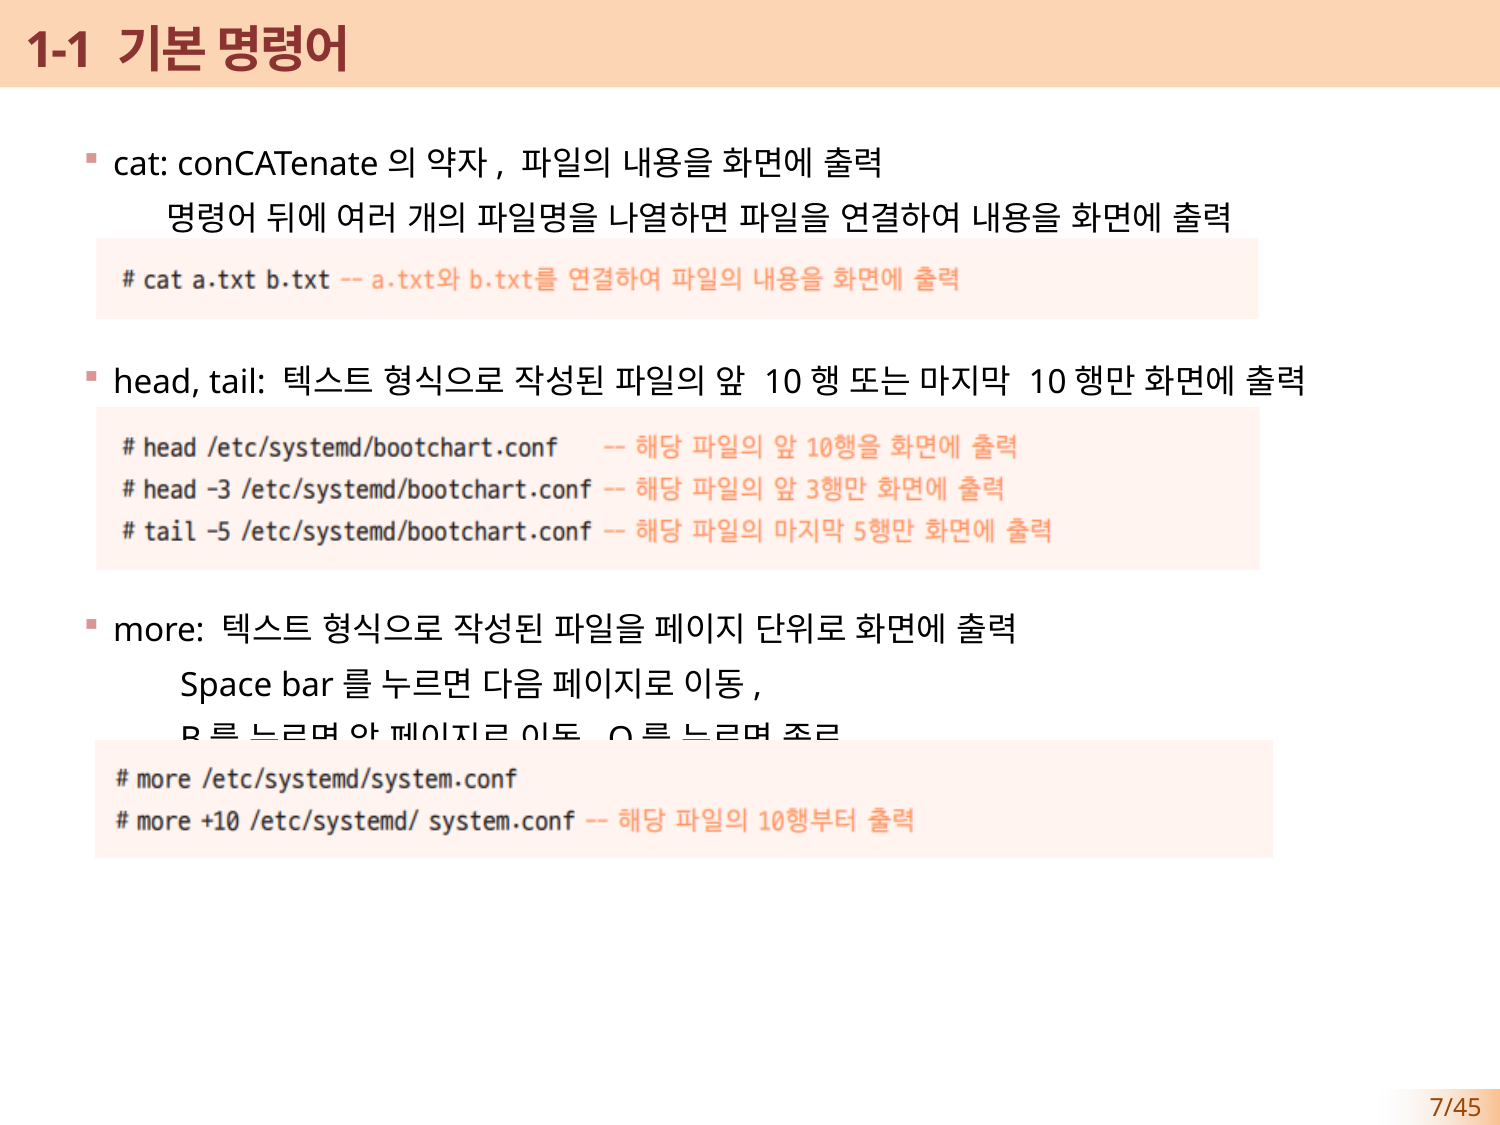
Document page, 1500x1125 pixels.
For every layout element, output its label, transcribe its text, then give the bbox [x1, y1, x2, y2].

picture [95, 739, 1275, 858]
list cat: conCATenate의 약자, 파일의 내용을 화면에 출력 명령어 뒤에 여러 개의 파일명을 나열하면 파일을 연결하여 내용을 화면에 출력 head, tail: 텍스트 형식으로 작성된 파일의 앞 10행 또는 마지막 10행만 화면에 출력 more: 텍스트 형식으로 작성된 파일을 페이지 단위로 화면에 출력 Space bar를 누르면 다음 페이지로 이동, B를 누르면 앞 페이지로 이동, Q를 누르면 종료 [10, 126, 1481, 1109]
picture [95, 237, 1260, 320]
picture [95, 407, 1260, 571]
title 1-1 기본 명령어 [10, 8, 1260, 87]
